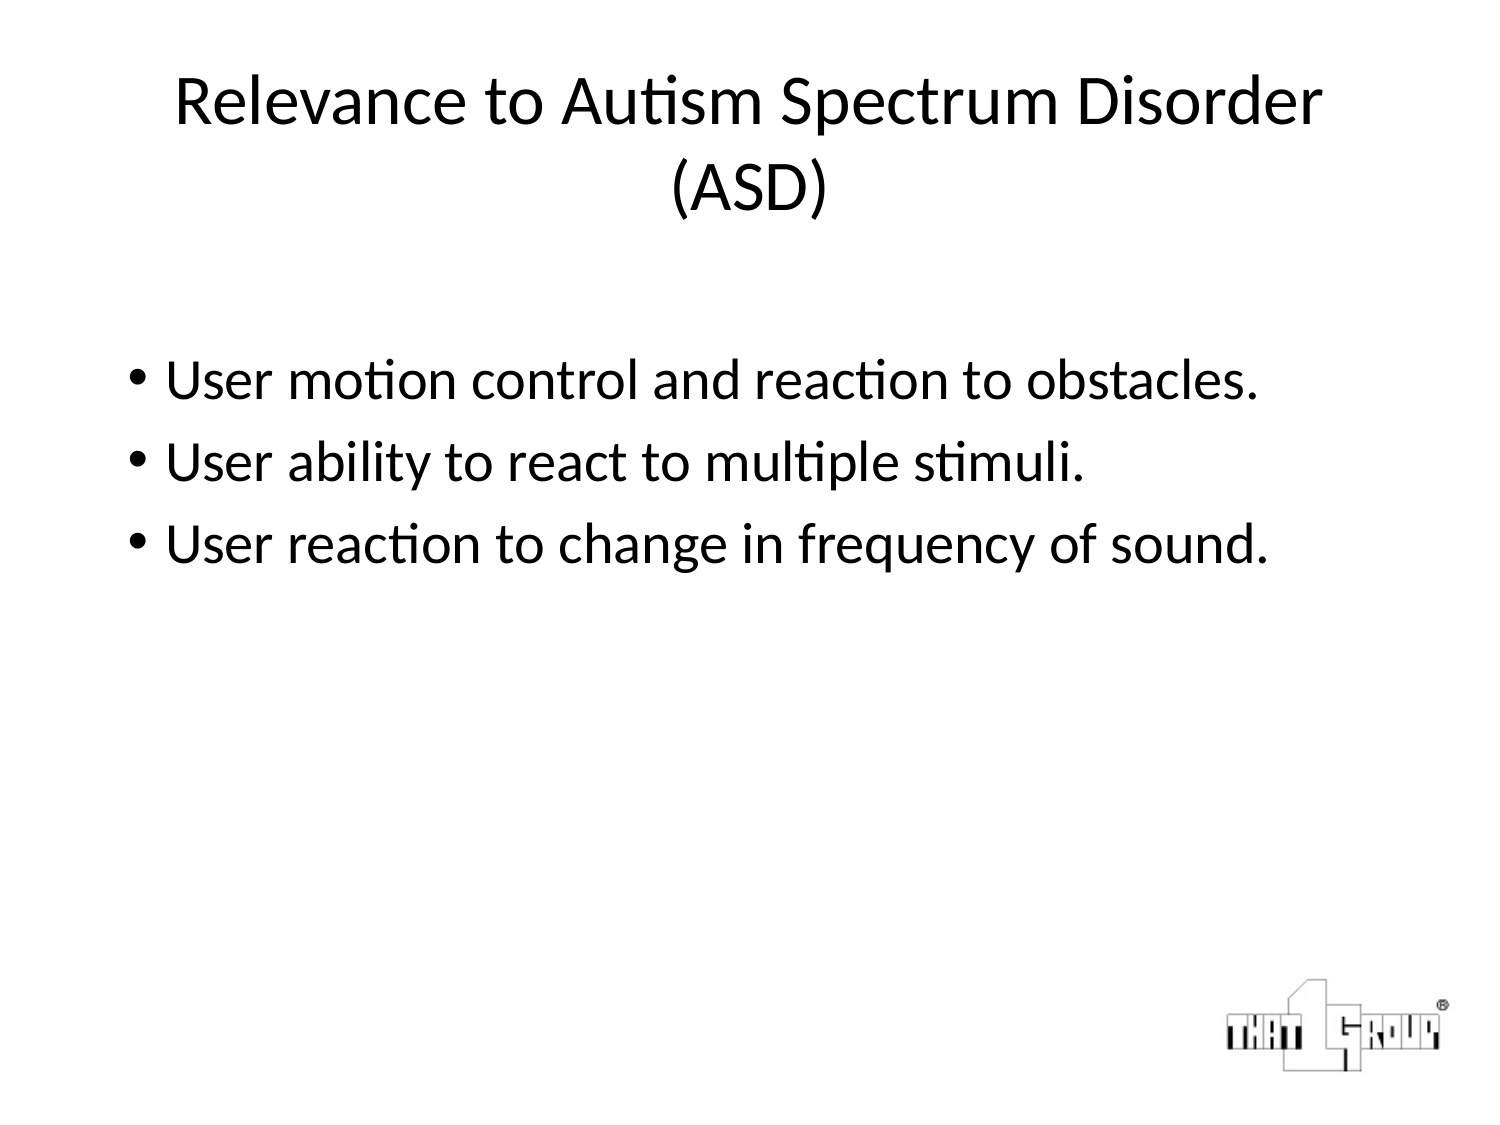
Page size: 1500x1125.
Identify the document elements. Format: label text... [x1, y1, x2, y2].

picture [1208, 937, 1459, 1125]
list User motion control and reaction to obstacles. User ability to react to multiple stimuli. User reaction to change in frequency of sound. [0, 262, 1425, 1005]
title Relevance to Autism Spectrum Disorder (ASD) [75, 45, 1425, 233]
